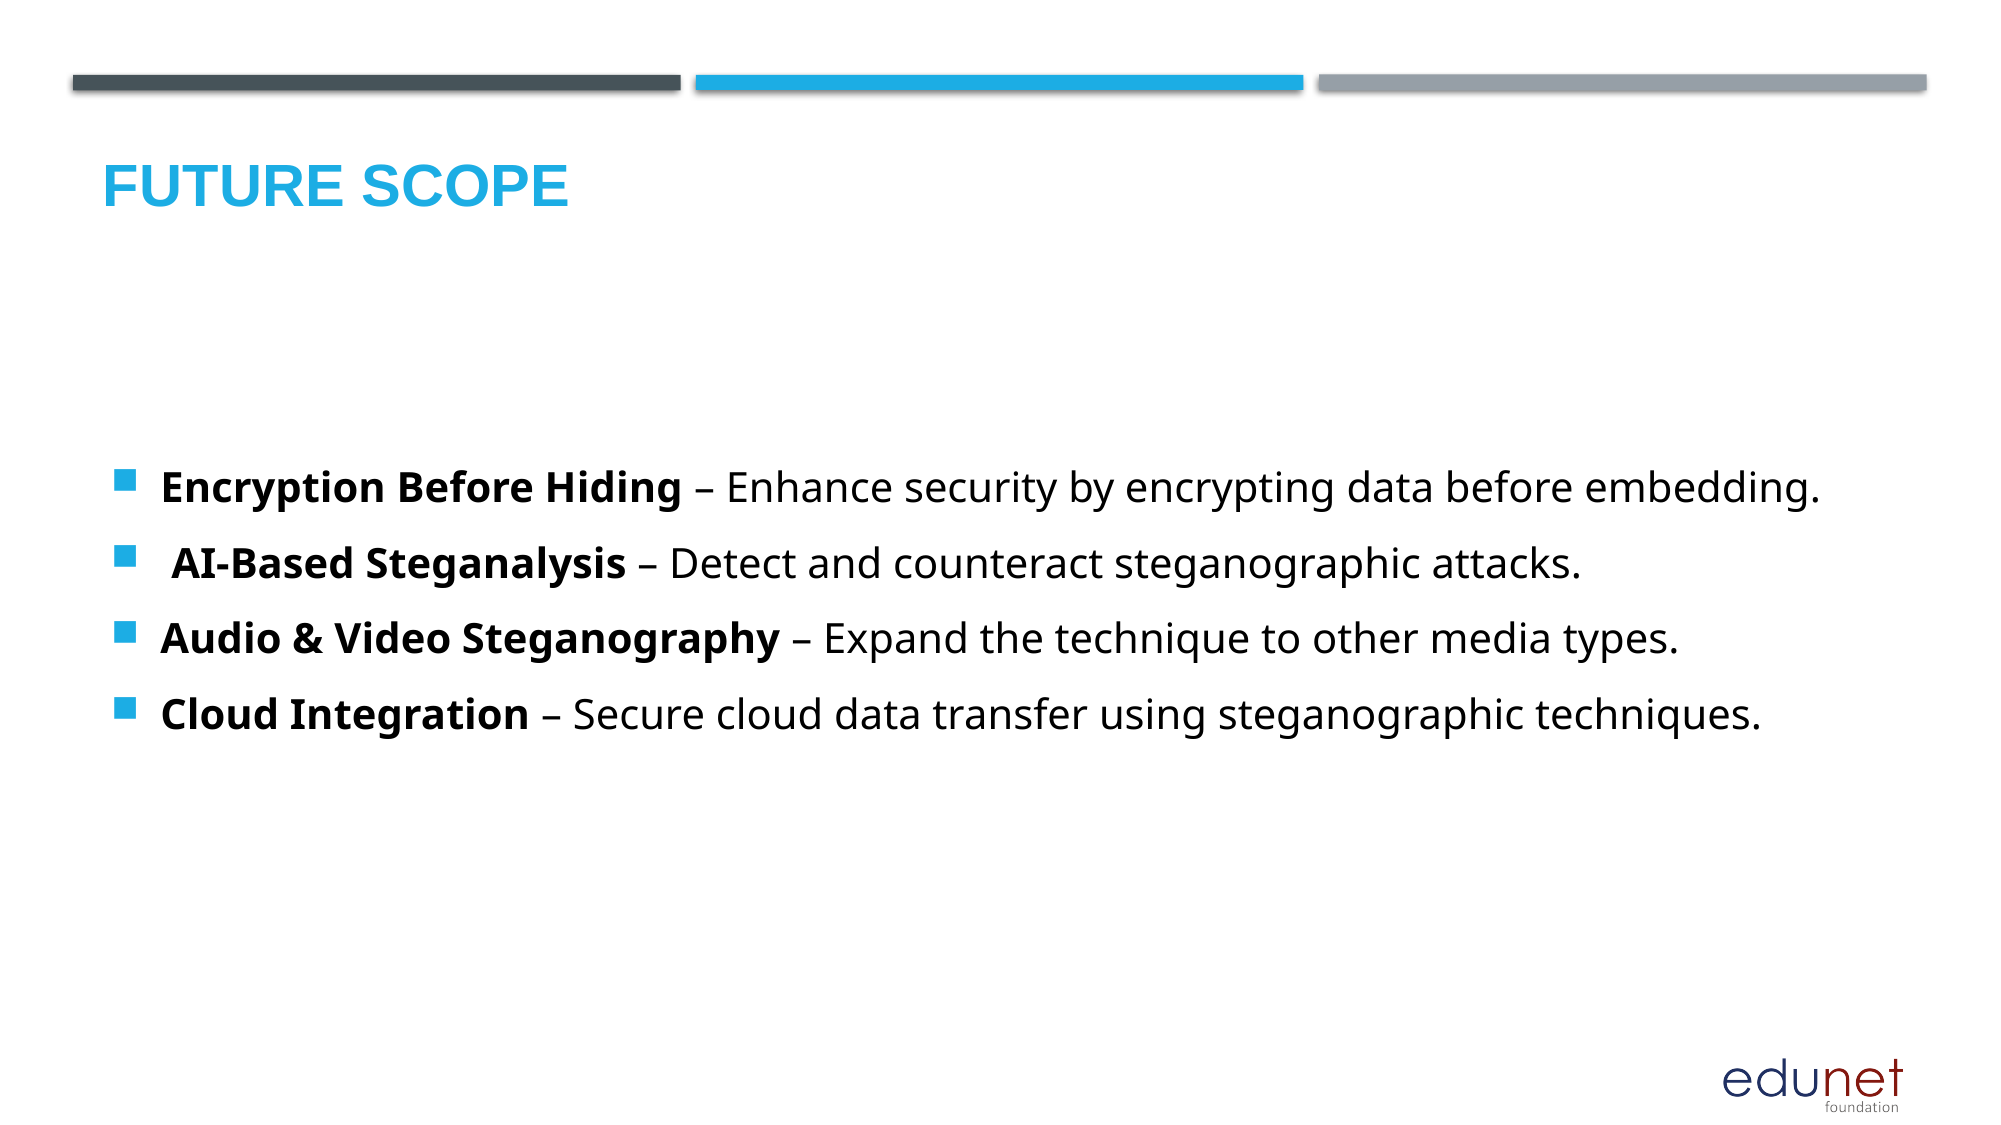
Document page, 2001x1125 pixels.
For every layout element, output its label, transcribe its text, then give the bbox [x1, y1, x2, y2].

text_box Future scope [87, 138, 1898, 226]
list Encryption Before Hiding – Enhance security by encrypting data before embedding. AI-Based Steganalysis – Detect and counteract steganographic attacks. Audio & Video Steganography – Expand the technique to other media types. Cloud Integration – Secure cloud data transfer using steganographic techniques. [95, 213, 1905, 981]
picture [1719, 1056, 1905, 1116]
